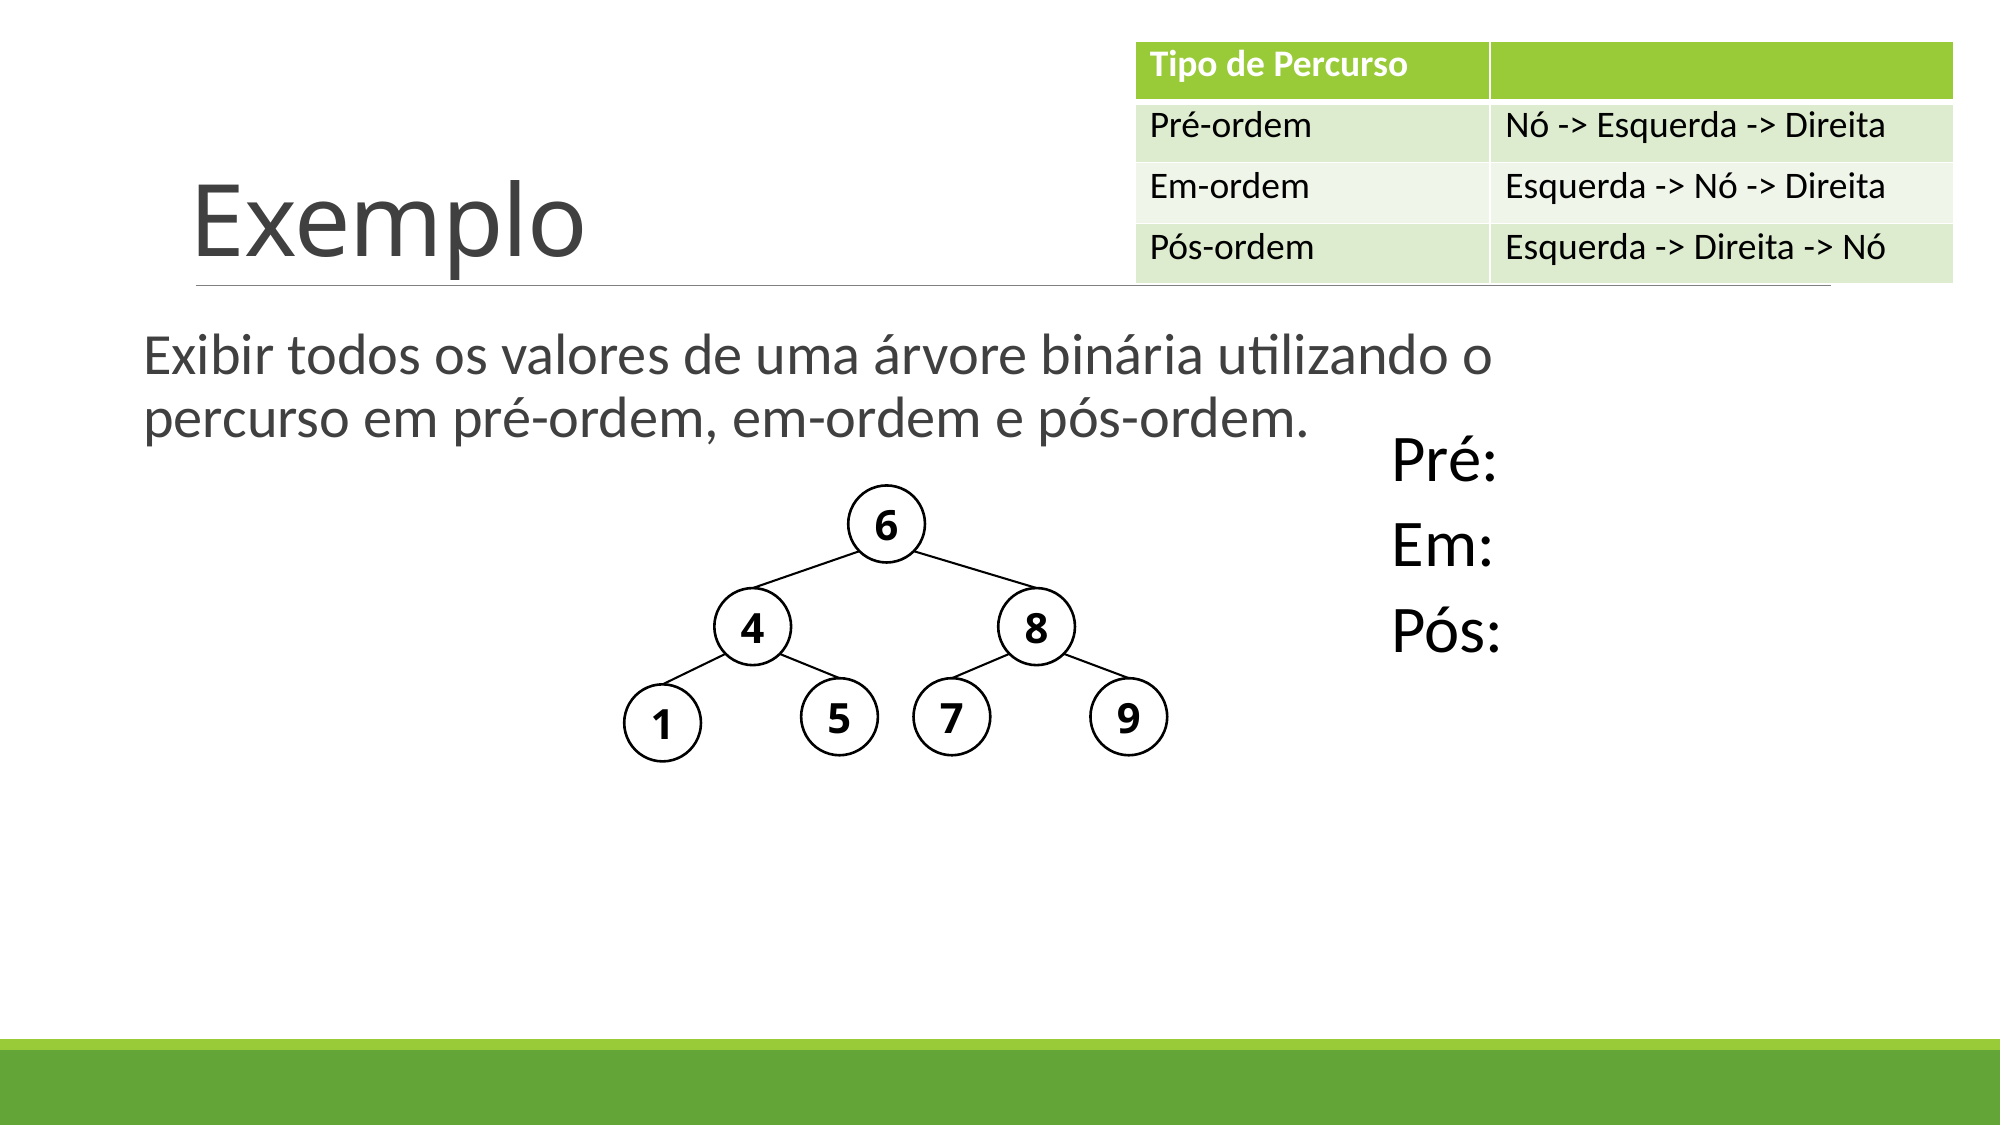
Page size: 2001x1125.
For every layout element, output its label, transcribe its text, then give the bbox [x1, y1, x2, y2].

text_box 9 [1089, 678, 1169, 757]
text_box 8 [996, 587, 1077, 667]
list Exibir todos os valores de uma árvore binária utilizando o percurso em pré-ordem, em-ordem e pós-ordem. [128, 316, 1539, 429]
table_header [1491, 42, 1953, 99]
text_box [752, 550, 860, 589]
text_box Pré: [1376, 407, 1530, 503]
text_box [1063, 653, 1130, 679]
table_cell Pré-ordem [1136, 105, 1489, 162]
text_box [913, 550, 1038, 589]
text_box 4 [713, 587, 793, 667]
text_box 7 [912, 677, 992, 757]
text_box Em: [1376, 491, 1526, 578]
table_cell Esquerda -> Direita -> Nó [1491, 224, 1953, 283]
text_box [778, 653, 841, 679]
table_cell Nó -> Esquerda -> Direita [1491, 105, 1953, 162]
text_box 1 [622, 683, 703, 763]
text_box 5 [799, 677, 880, 757]
text_box Pós: [1376, 578, 1534, 674]
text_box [662, 653, 727, 685]
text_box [951, 653, 1011, 679]
table_cell Esquerda -> Nó -> Direita [1491, 163, 1953, 223]
table_cell Em-ordem [1136, 163, 1489, 223]
title Exemplo [174, 46, 1134, 285]
table_header Tipo de Percurso [1136, 42, 1489, 99]
text_box 6 [846, 484, 927, 564]
table_cell Pós-ordem [1136, 224, 1489, 283]
